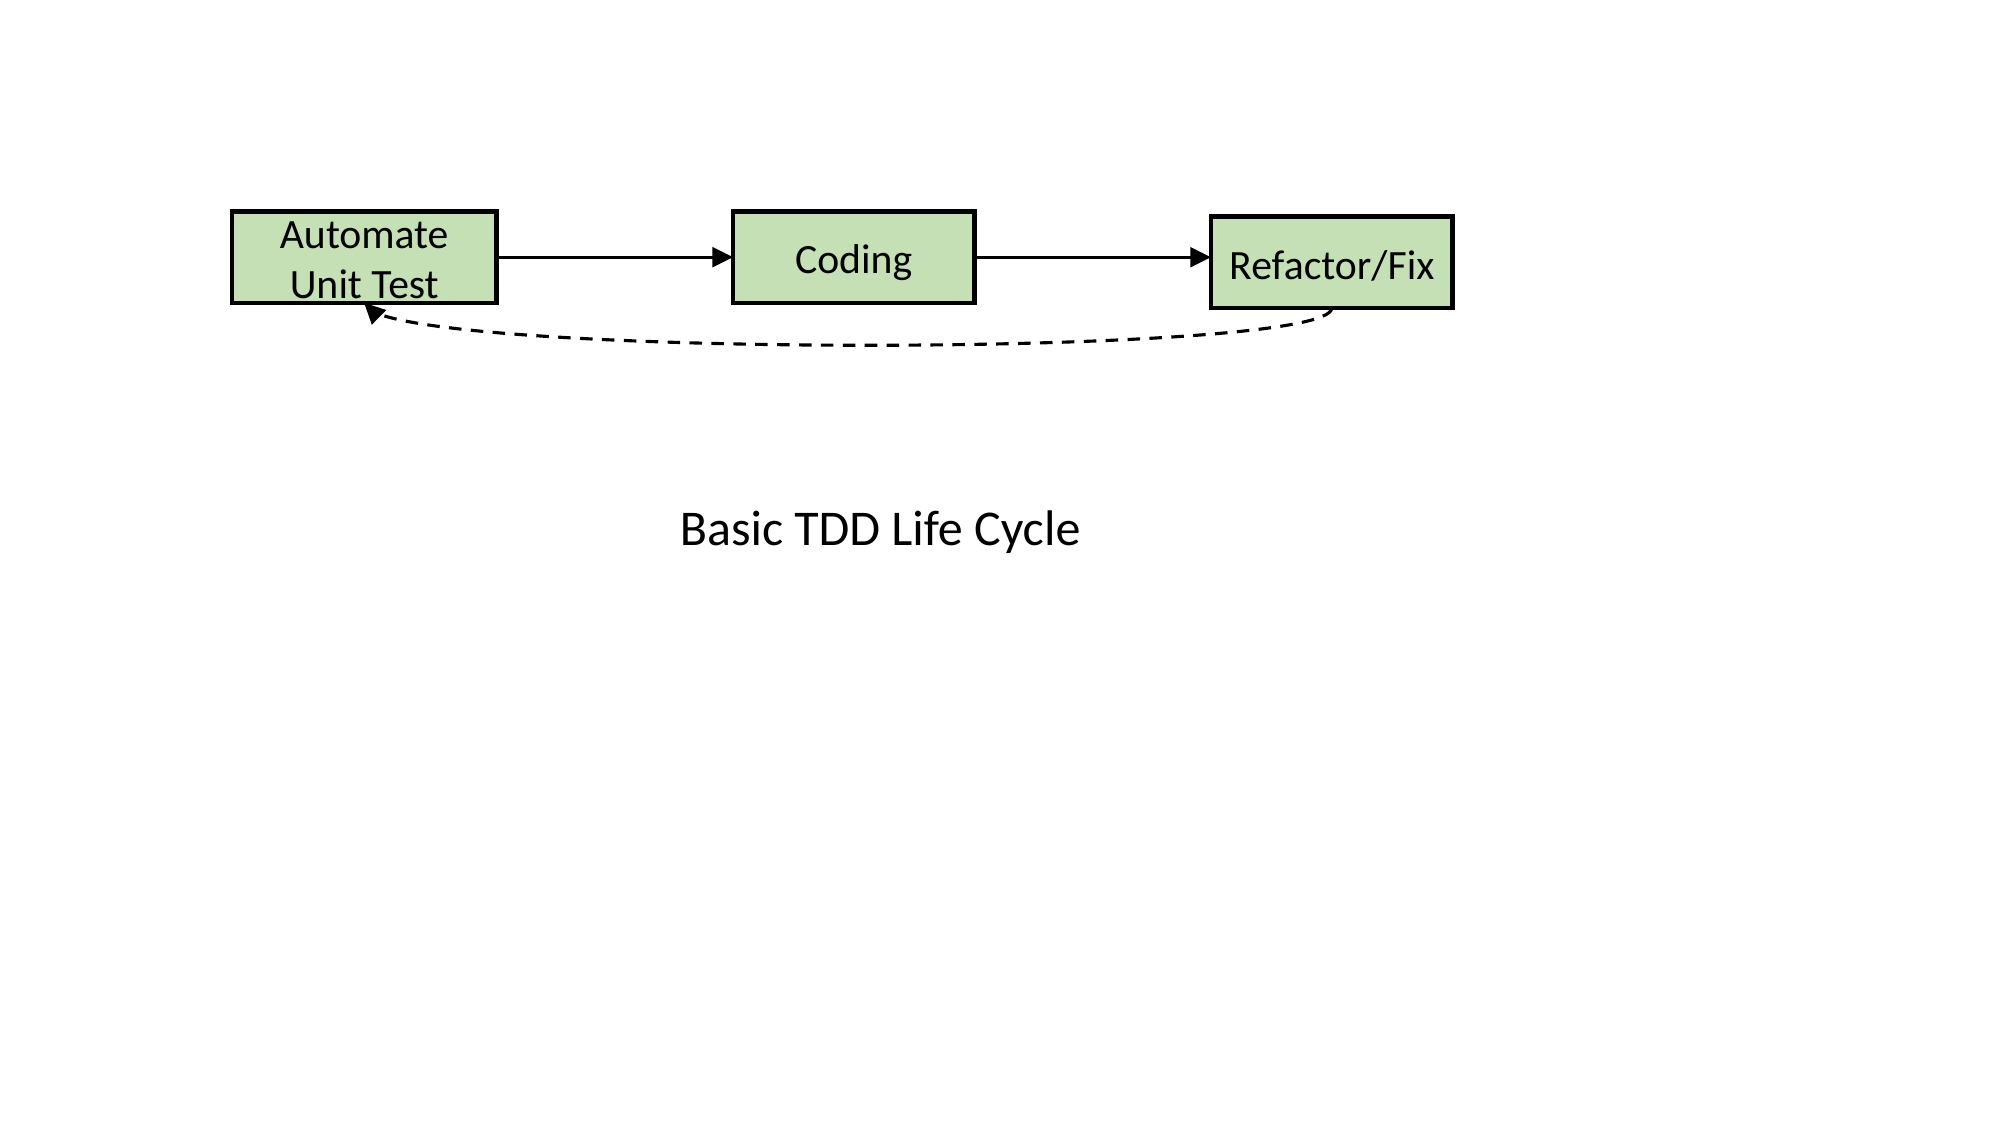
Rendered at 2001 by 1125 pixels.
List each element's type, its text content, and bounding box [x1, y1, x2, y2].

text_box Basic TDD Life Cycle [496, 488, 845, 564]
text_box Coding [851, 210, 975, 304]
text_box Coding [732, 210, 845, 304]
text_box Automate Unit Test [231, 210, 497, 304]
text_box Basic TDD Life Cycle [851, 488, 1265, 564]
text_box Refactor/Fix [1210, 216, 1453, 309]
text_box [845, 0, 851, 790]
